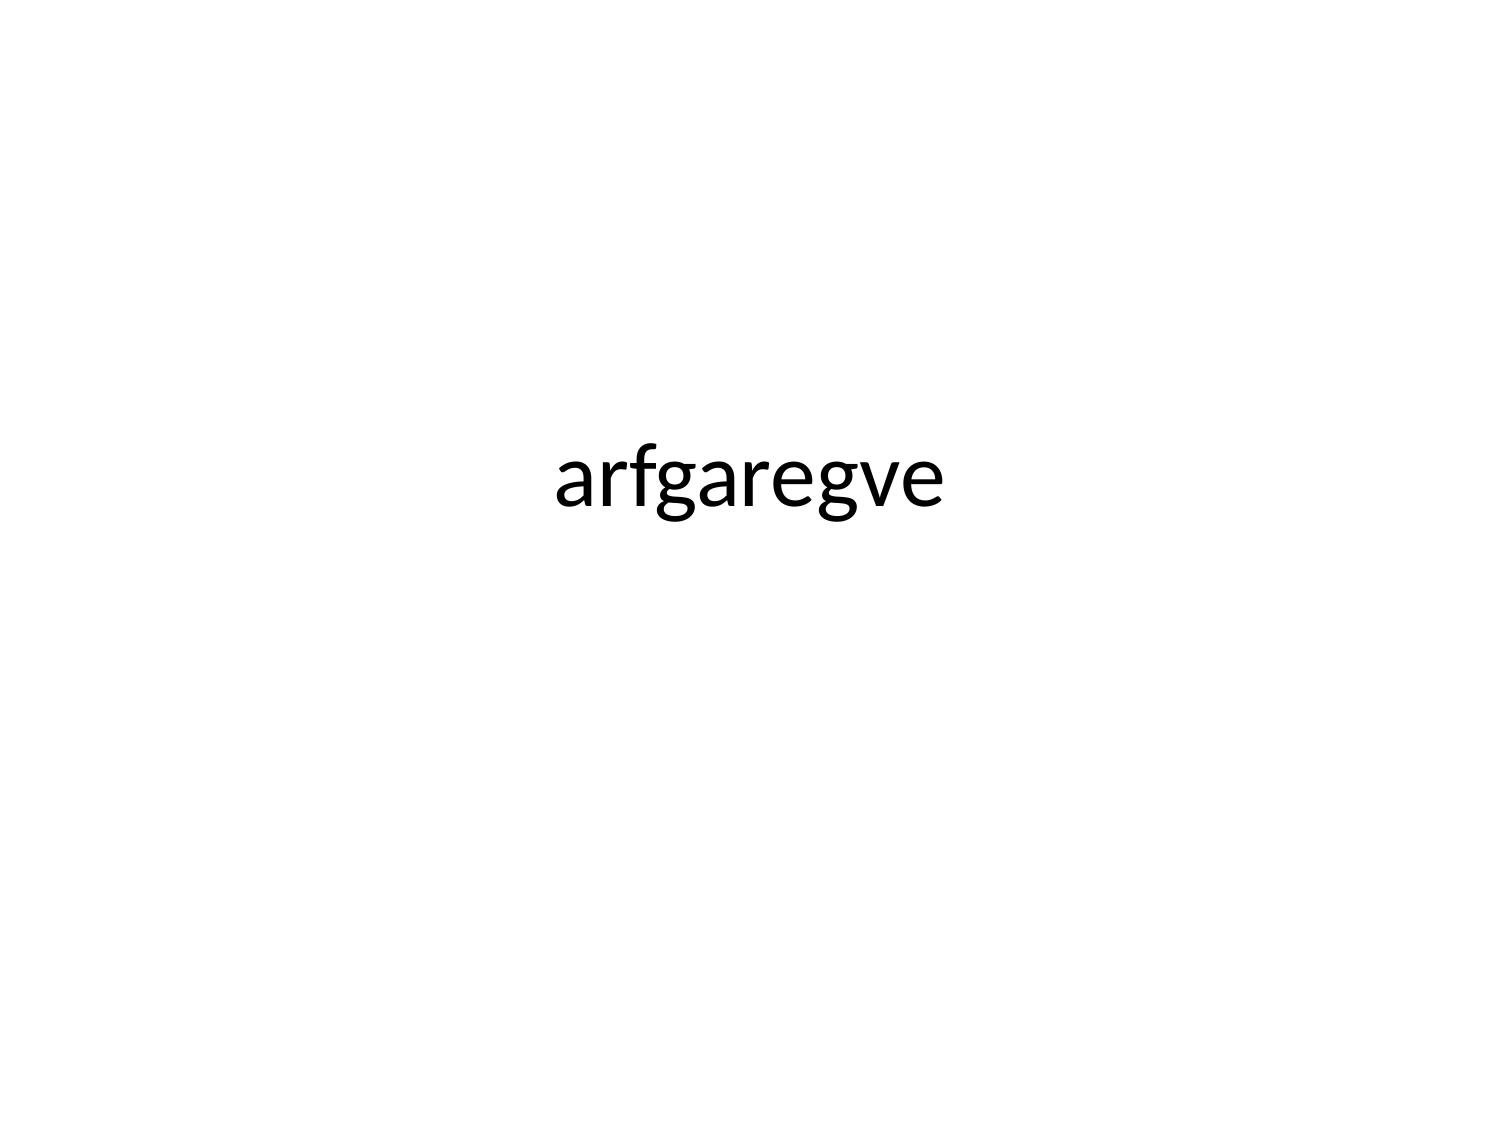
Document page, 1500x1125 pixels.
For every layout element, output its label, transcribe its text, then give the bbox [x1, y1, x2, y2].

title arfgaregve [112, 349, 1388, 591]
